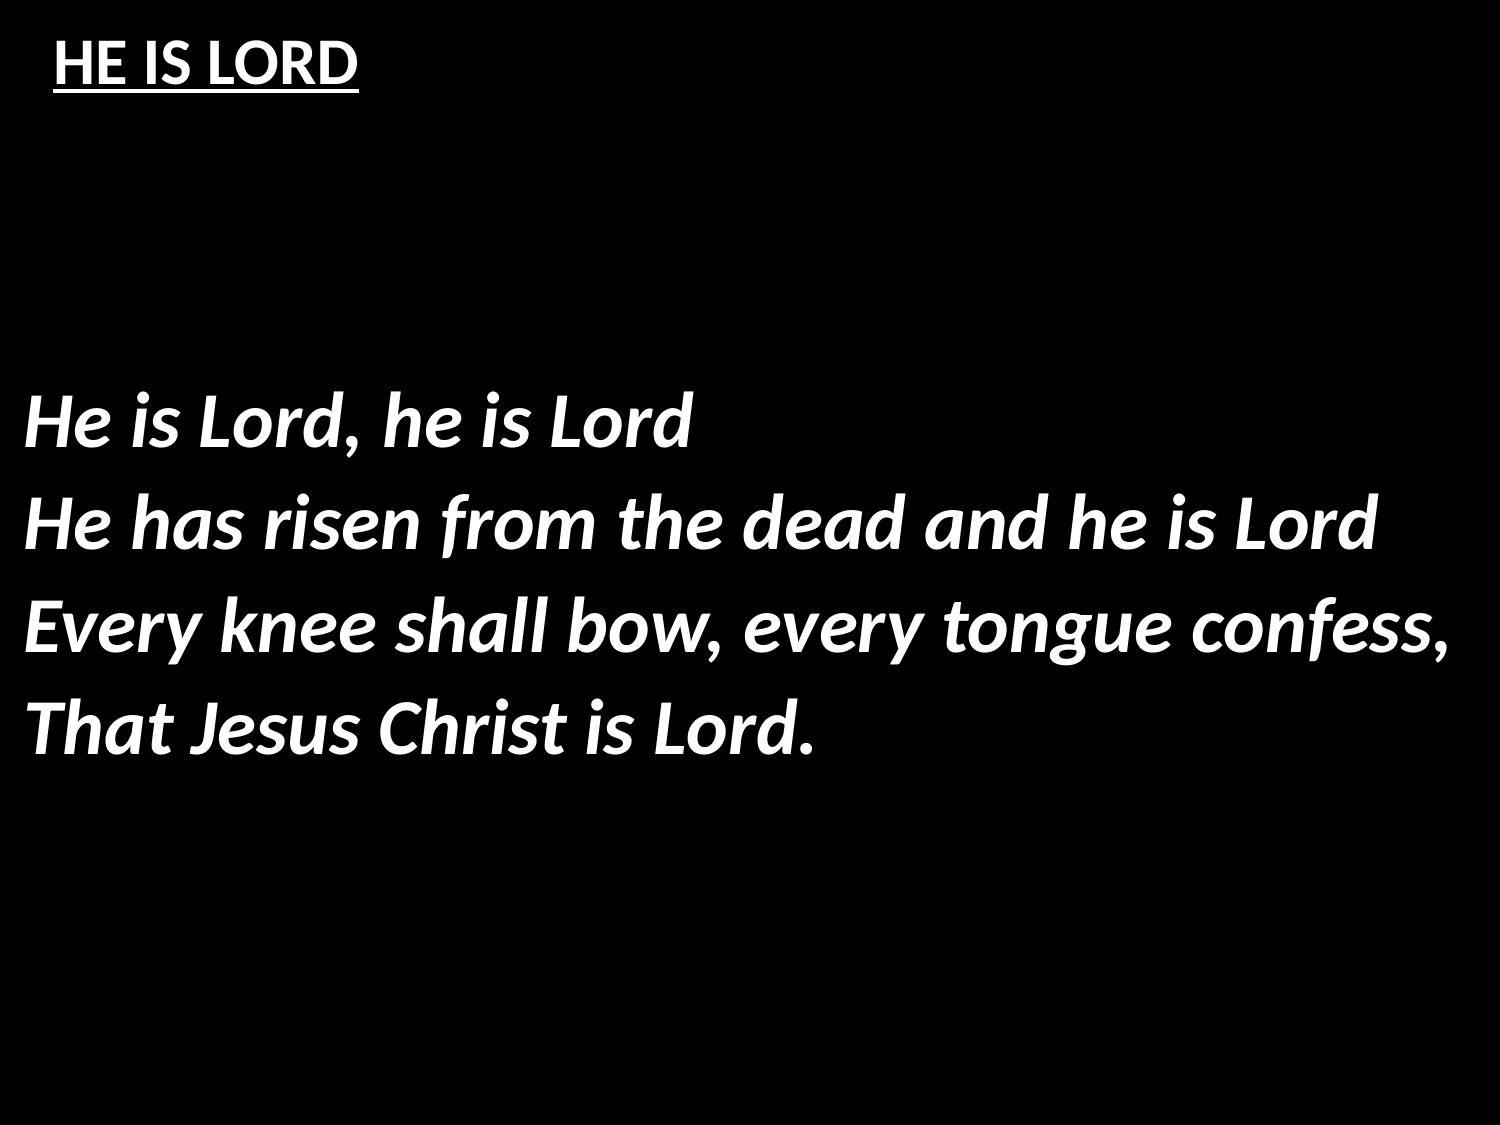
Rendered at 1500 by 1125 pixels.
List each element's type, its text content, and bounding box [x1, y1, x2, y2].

title HE IS LORD [10, 0, 1490, 117]
list He is Lord, he is Lord He has risen from the dead and he is Lord Every knee shall bow, every tongue confess, That Jesus Christ is Lord. [8, 125, 1489, 1116]
